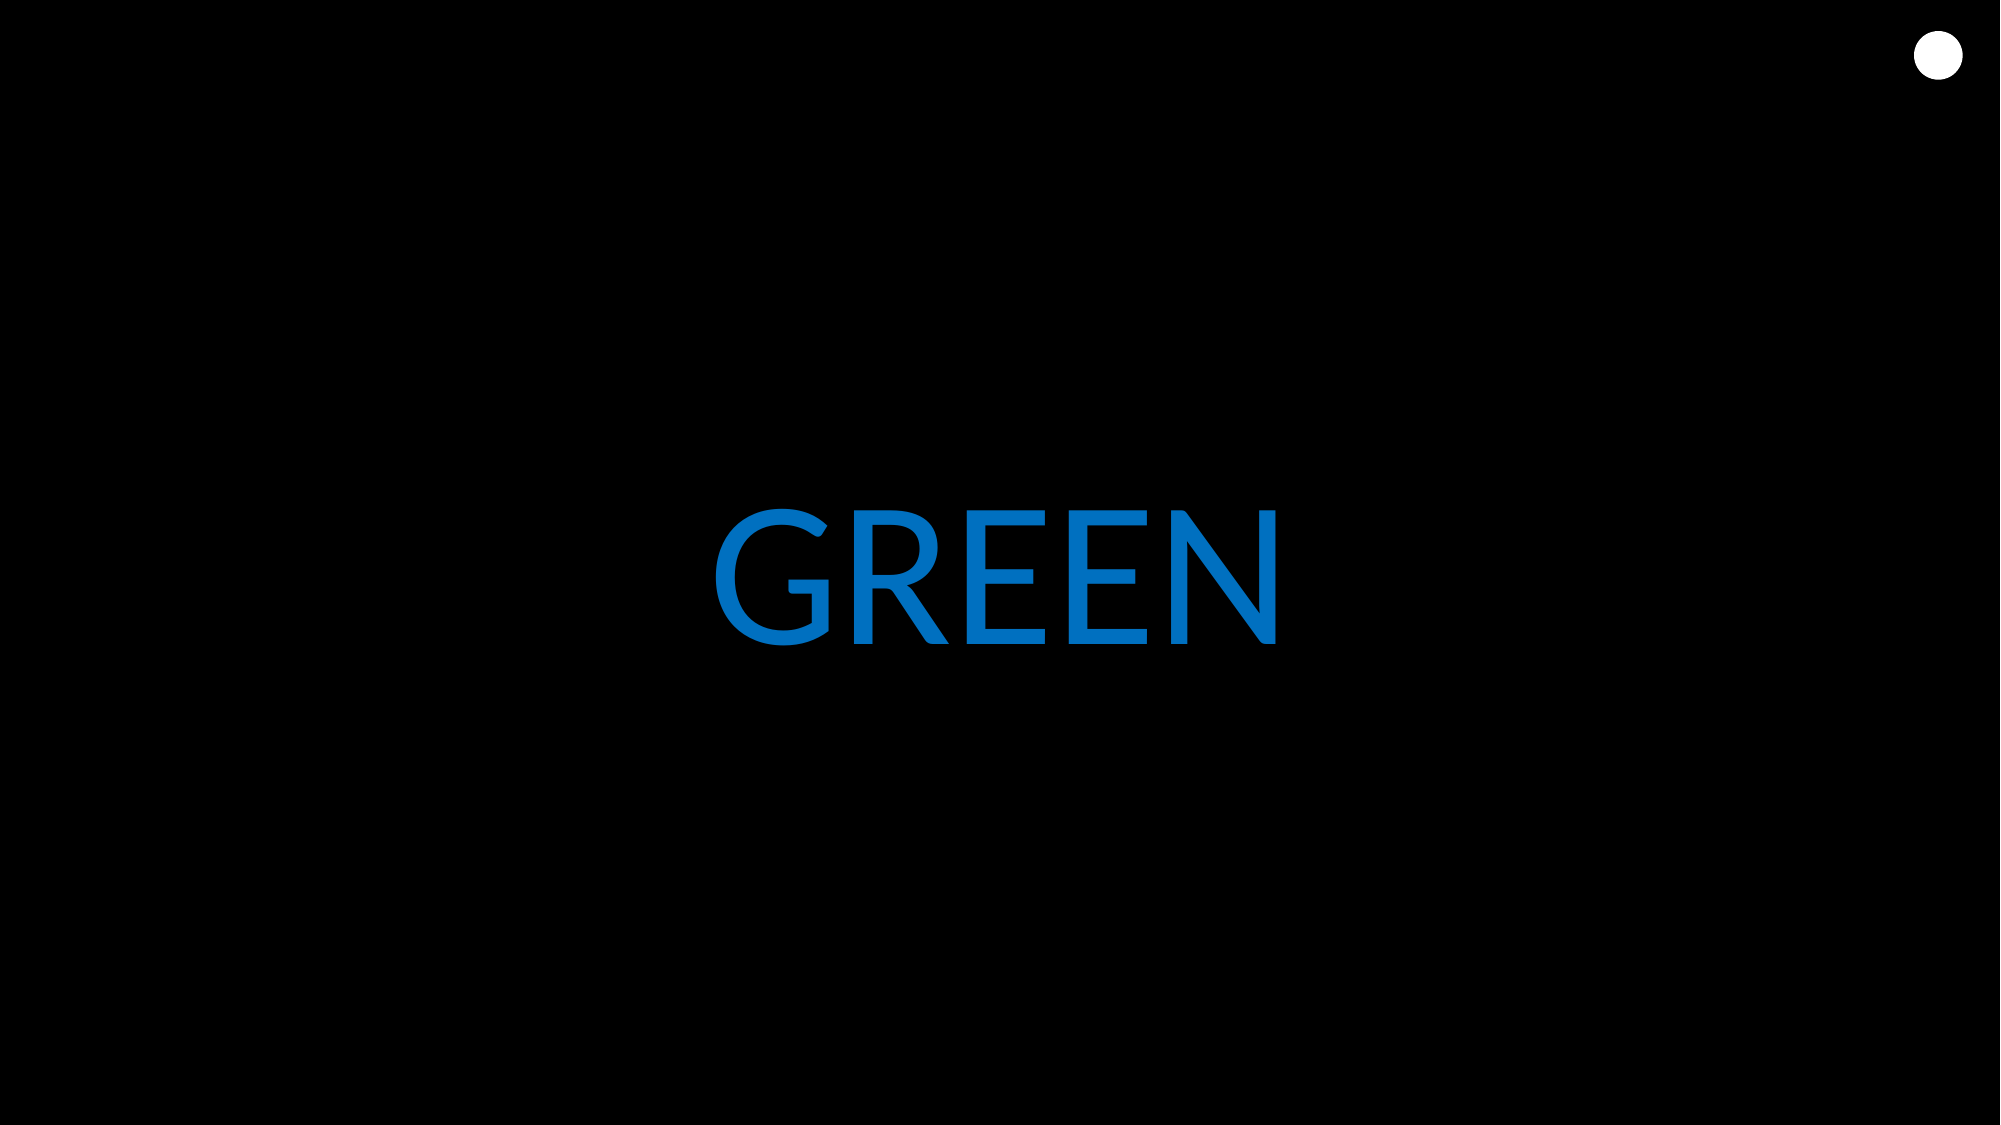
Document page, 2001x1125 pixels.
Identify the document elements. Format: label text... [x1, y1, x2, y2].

text_box GREEN [693, 428, 1307, 694]
